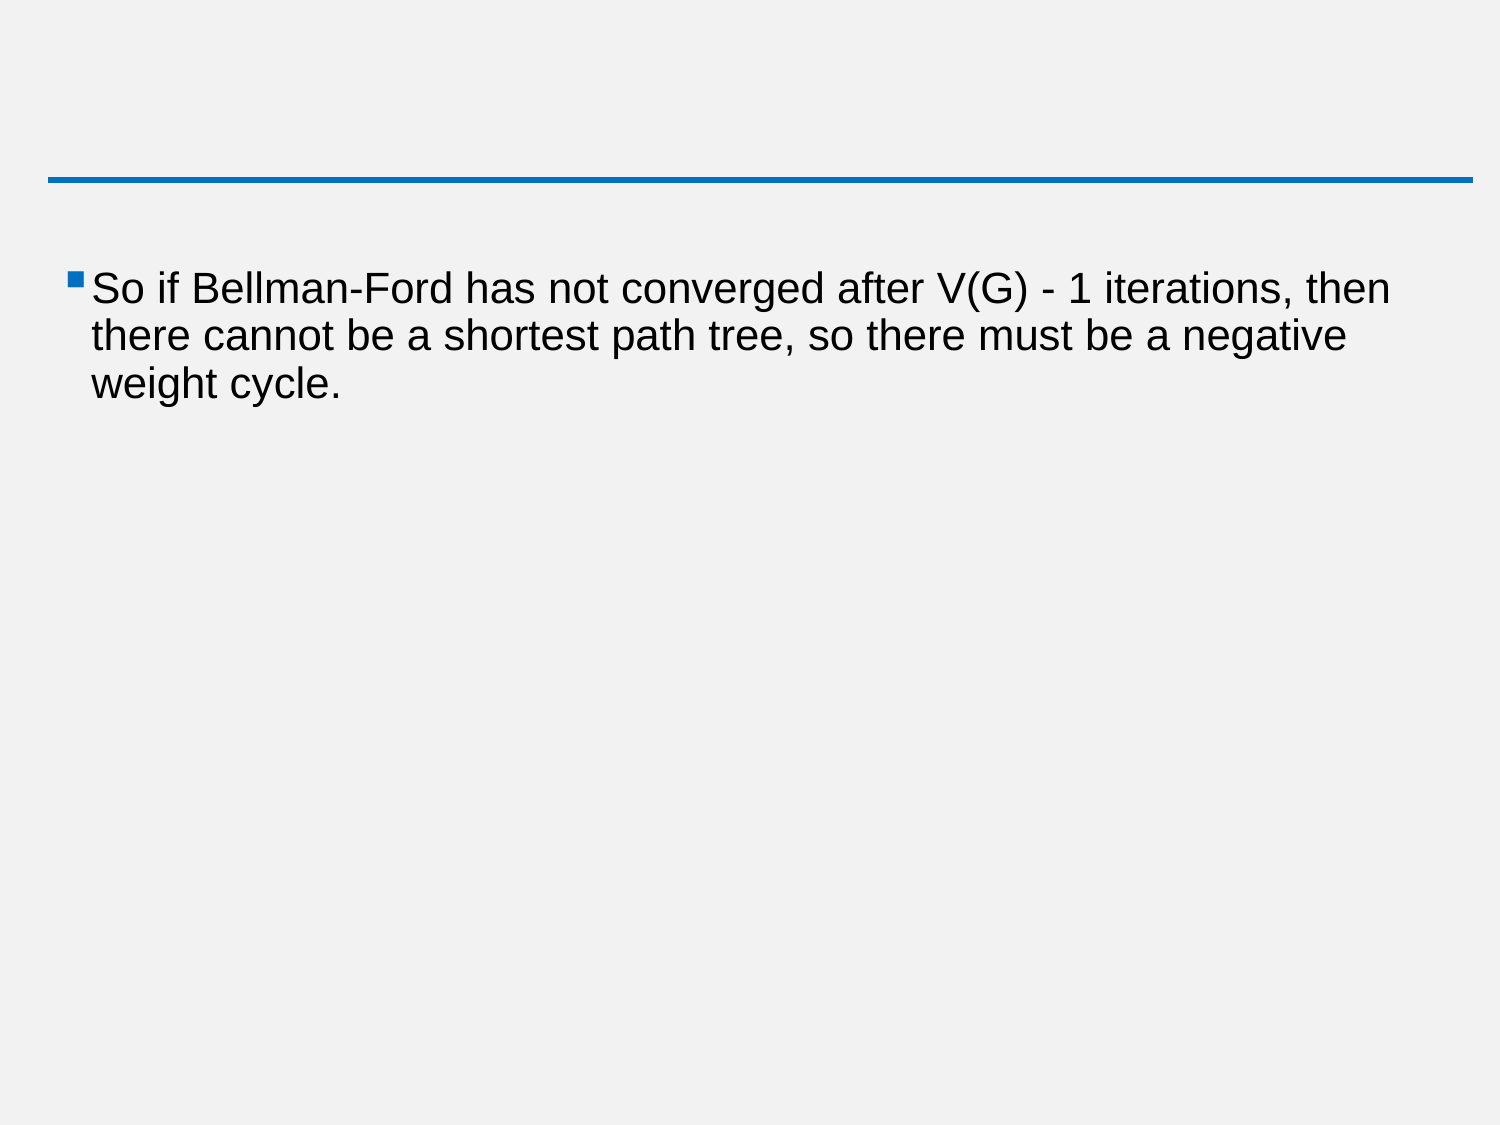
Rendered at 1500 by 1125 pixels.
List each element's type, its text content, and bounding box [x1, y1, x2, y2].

list So if Bellman-Ford has not converged after V(G) - 1 iterations, then there cannot be a shortest path tree, so there must be a negative weight cycle. [48, 258, 1474, 430]
